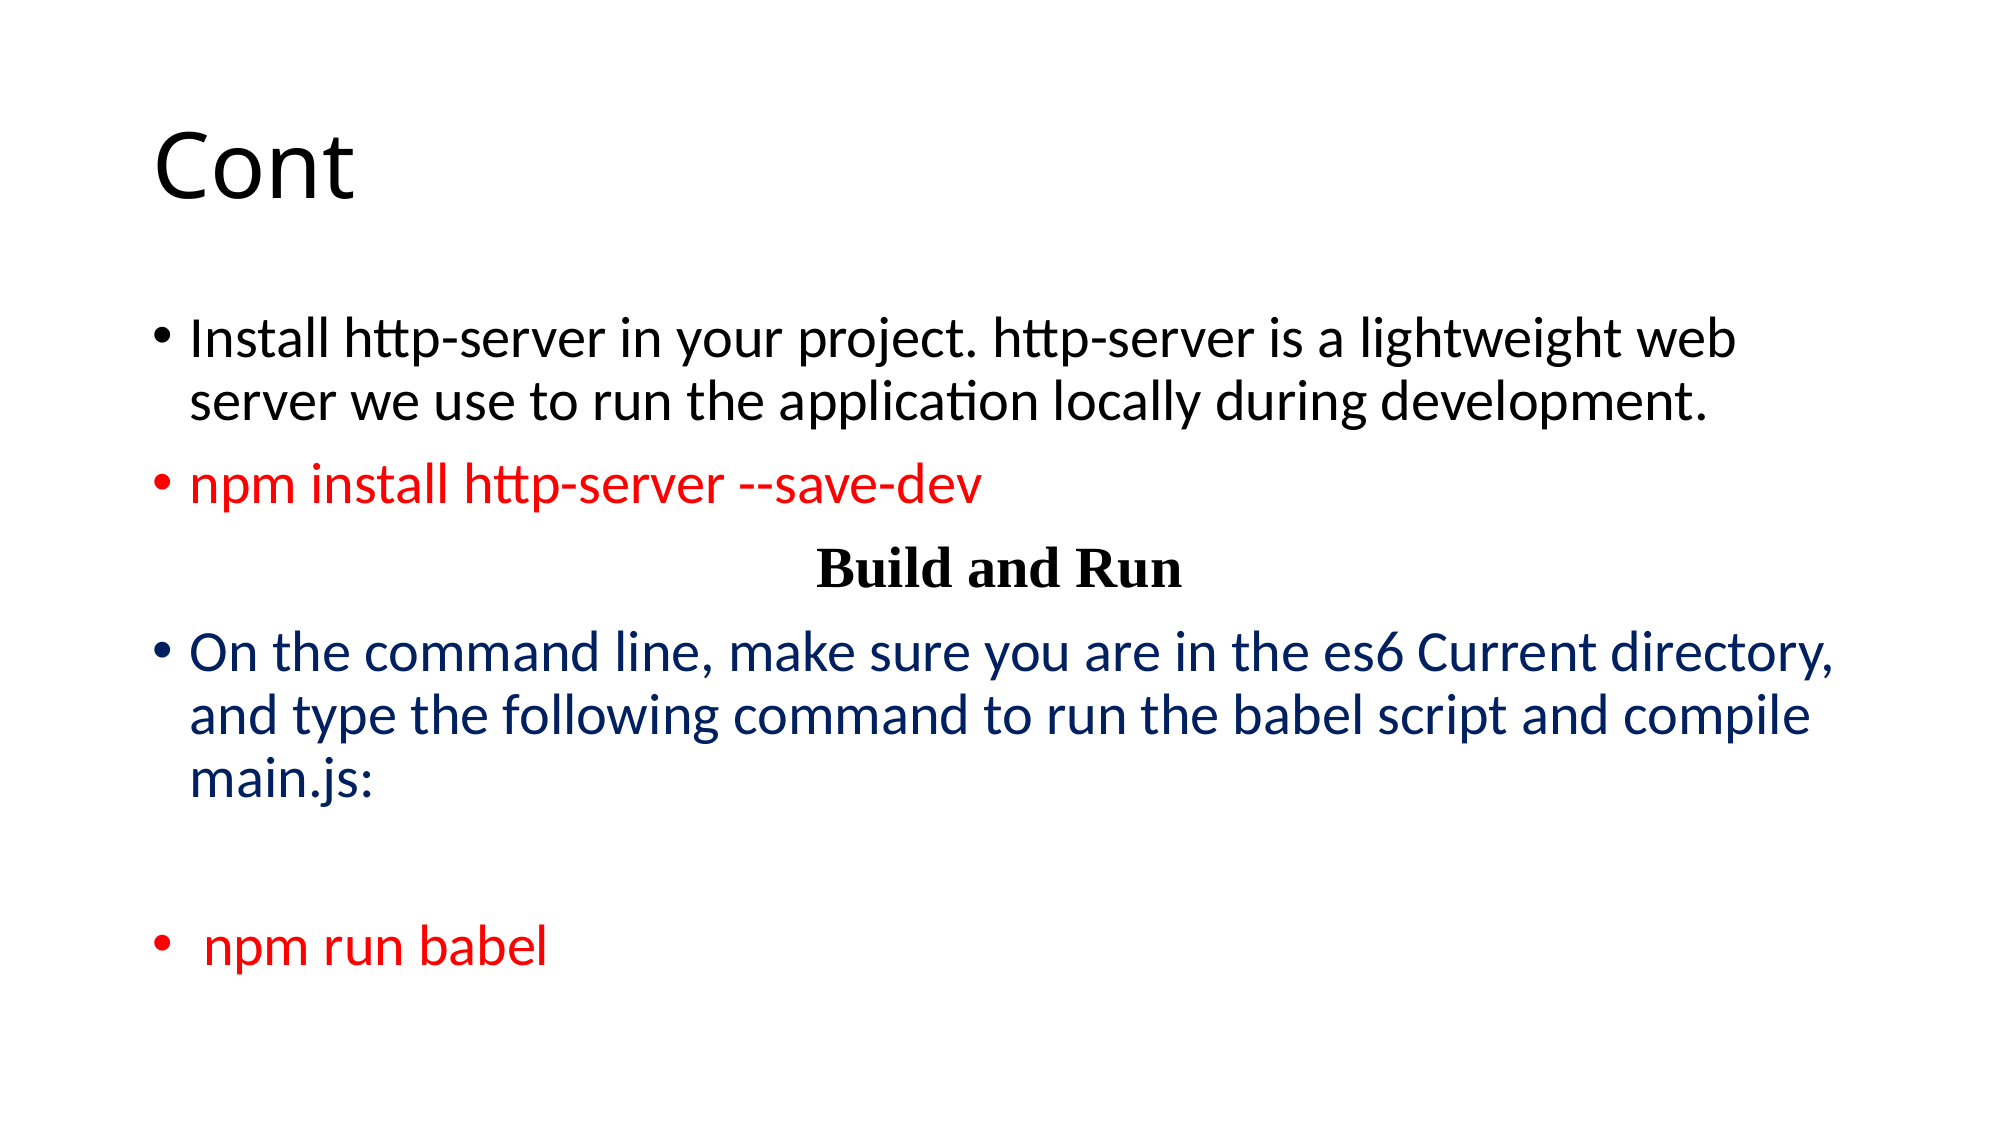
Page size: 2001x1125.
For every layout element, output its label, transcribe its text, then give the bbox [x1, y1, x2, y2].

list Install http-server in your project. http-server is a lightweight web server we use to run the application locally during development. npm install http-server --save-dev Build and Run On the command line, make sure you are in the es6 Current directory, and type the following command to run the babel script and compile main.js: npm run babel [137, 299, 1863, 1014]
title Cont [137, 59, 1863, 278]
